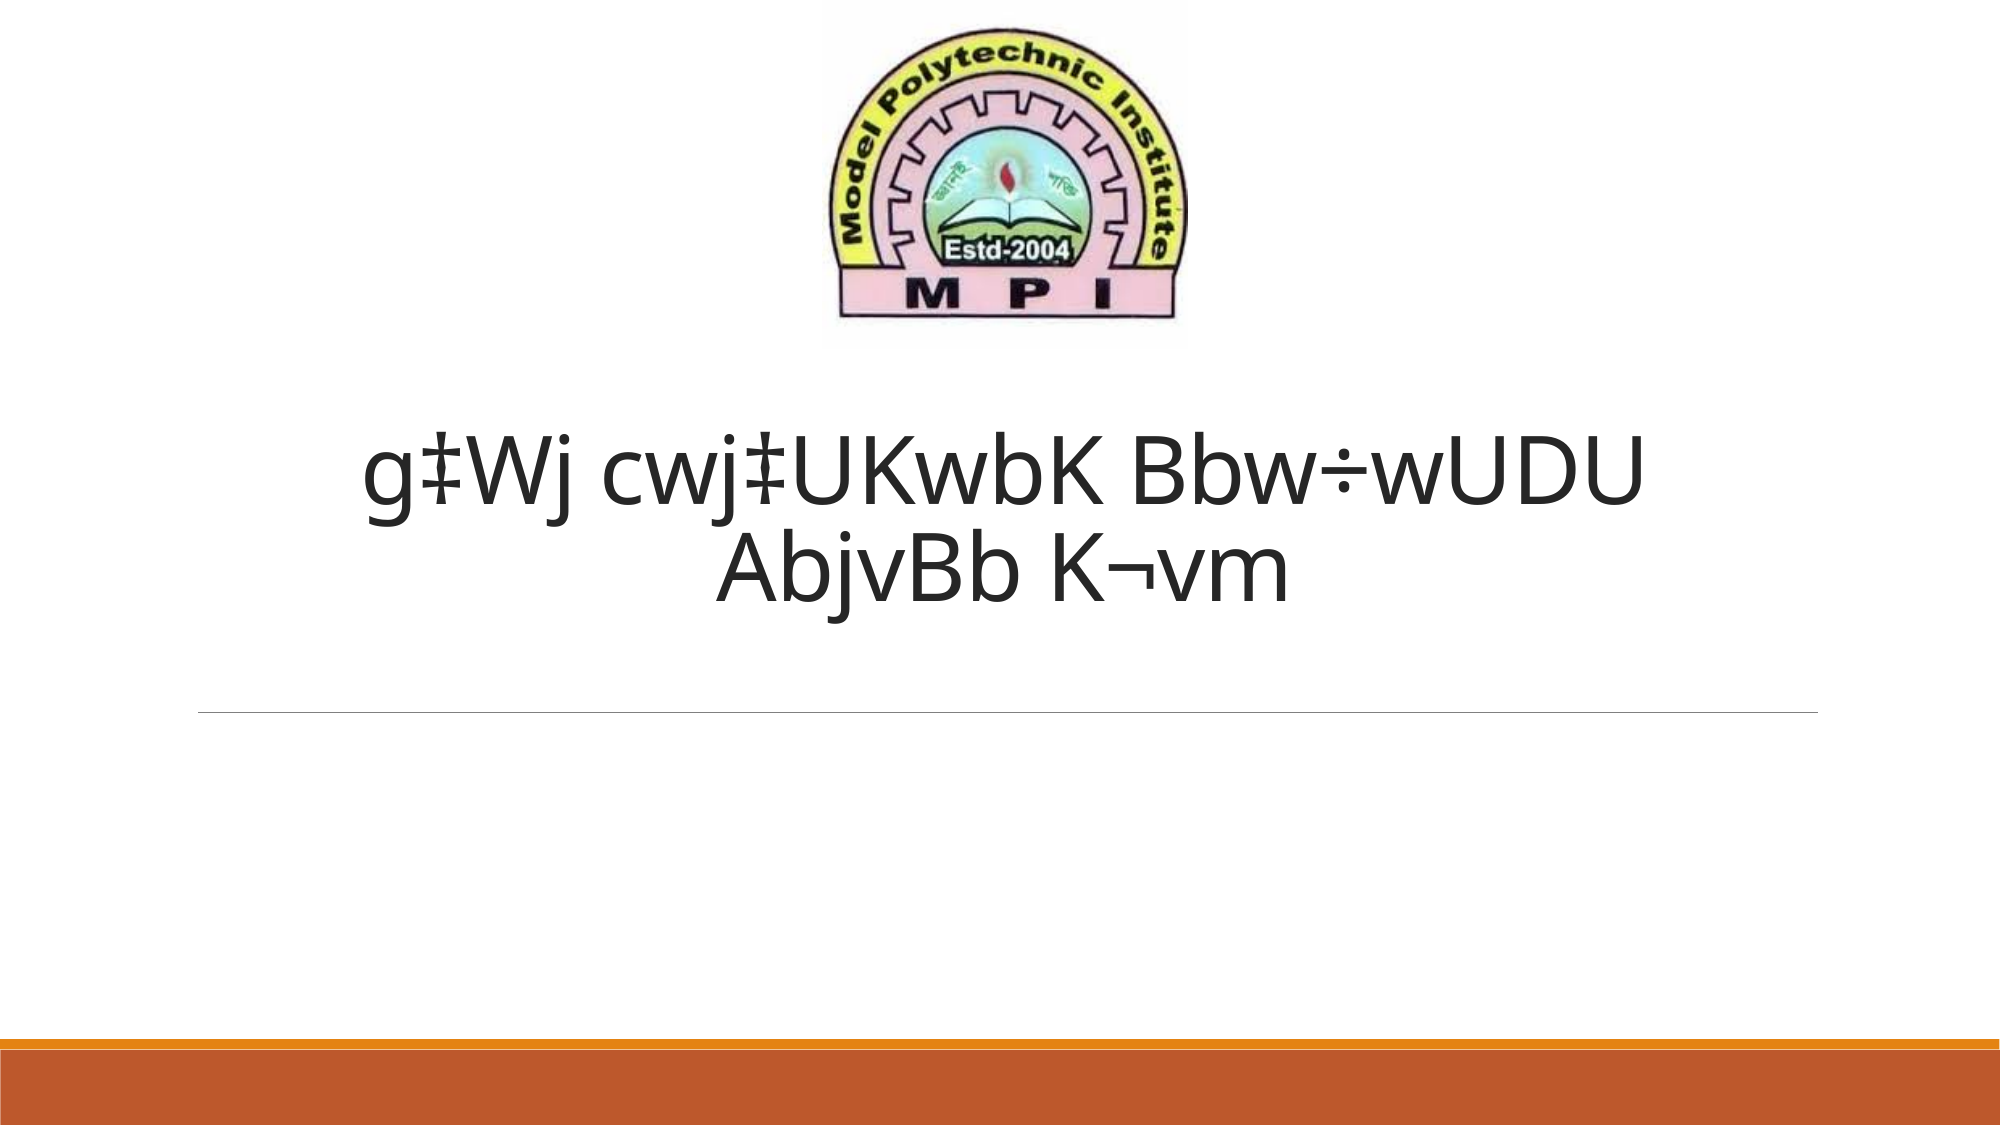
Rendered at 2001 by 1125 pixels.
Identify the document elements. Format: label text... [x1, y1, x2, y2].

picture [821, 0, 1189, 349]
title g‡Wj cwj‡UKwbK Bbw÷wUDU AbjvBb K¬vm [180, 124, 1830, 936]
